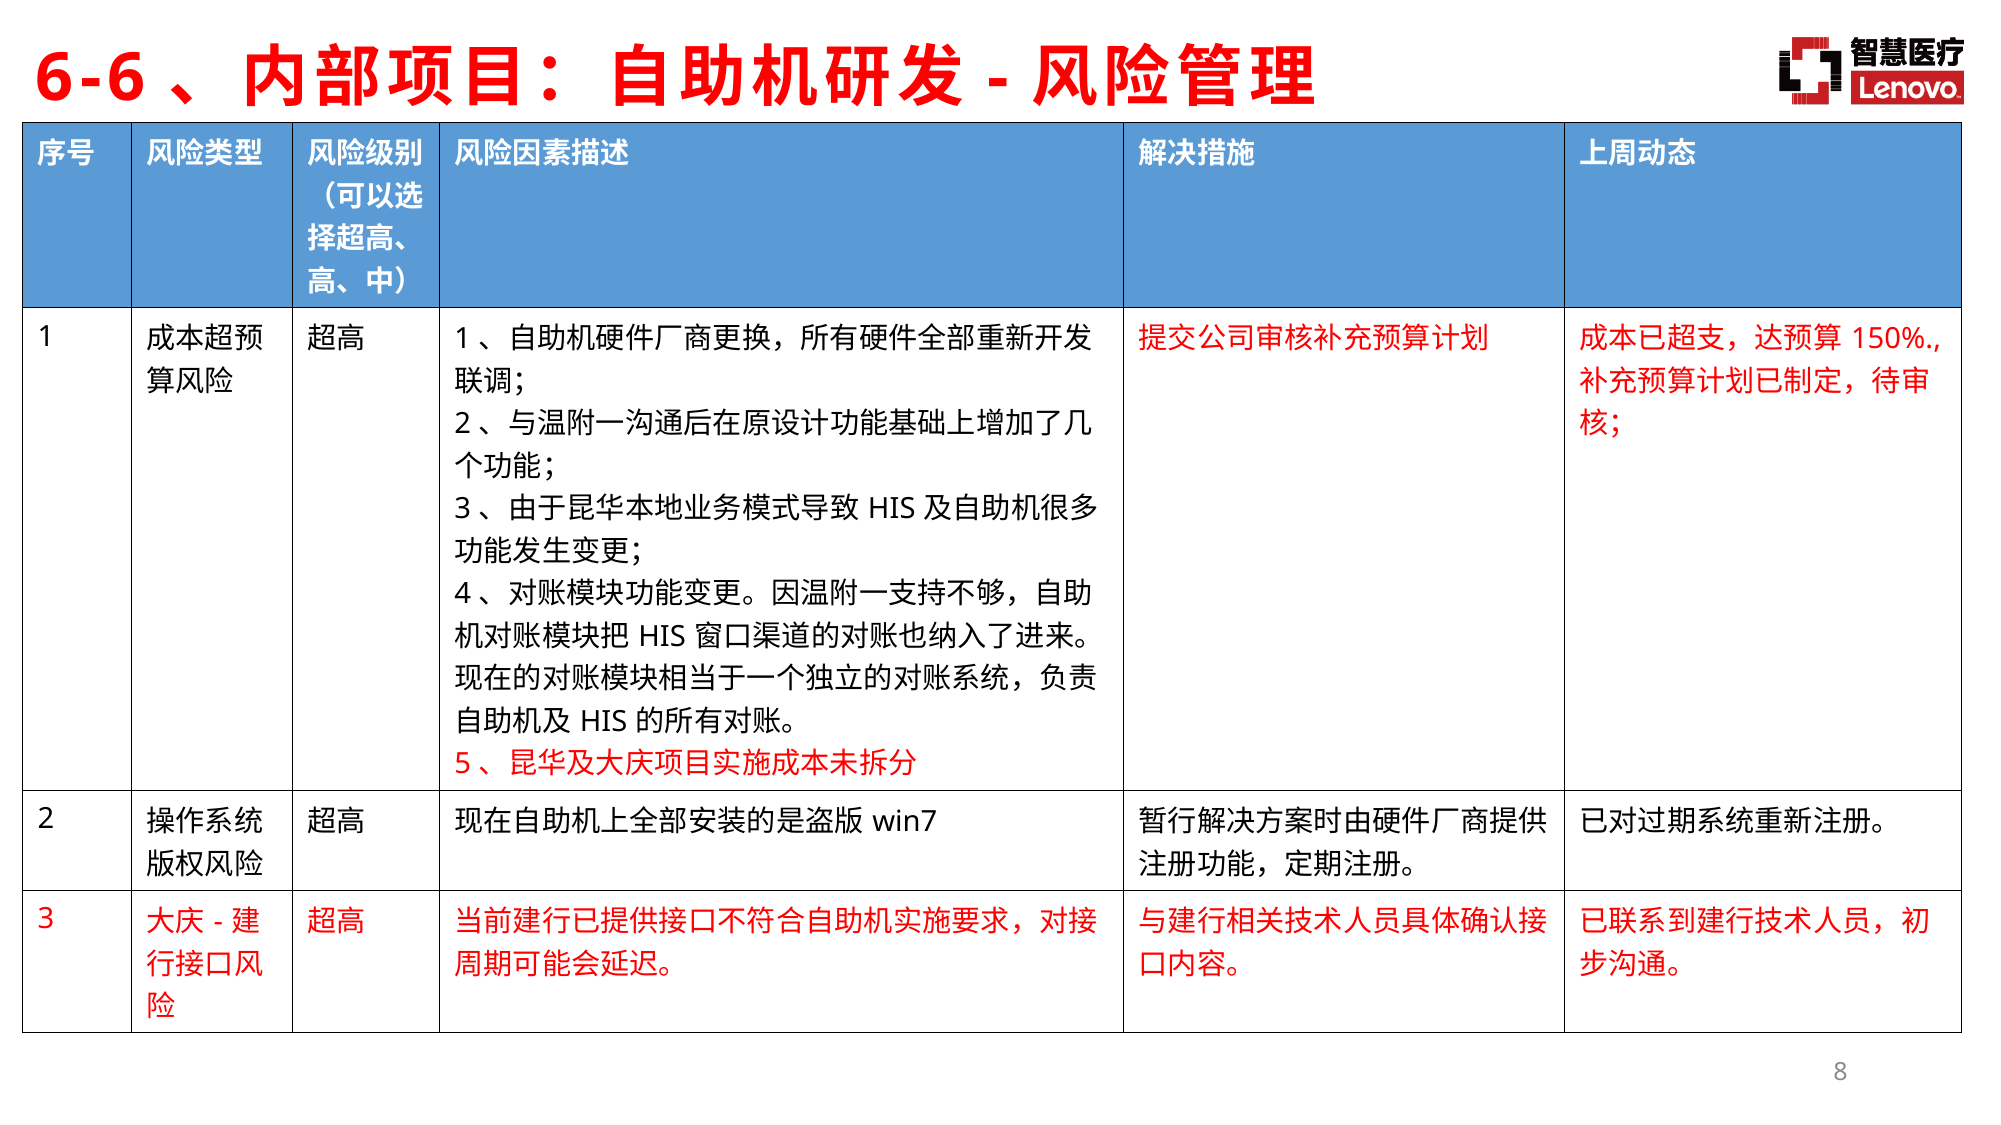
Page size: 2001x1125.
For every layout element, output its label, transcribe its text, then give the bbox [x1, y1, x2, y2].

table_header 序号 [23, 123, 131, 307]
table_cell 超高 [293, 791, 439, 890]
table_cell 提交公司审核补充预算计划 [1124, 308, 1564, 790]
table_header 风险类型 [132, 123, 292, 307]
table_cell 2 [23, 791, 131, 890]
table_cell 成本已超支，达预算150%.,补充预算计划已制定，待审核； [1565, 308, 1961, 790]
table_cell 暂行解决方案时由硬件厂商提供注册功能，定期注册。 [1124, 791, 1564, 890]
table_header 风险因素描述 [440, 123, 1123, 307]
table_cell 大庆-建行接口风险 [132, 891, 292, 1032]
table_cell 3 [23, 891, 131, 1032]
table_cell 已对过期系统重新注册。 [1565, 791, 1961, 890]
slide_number 7 [1412, 1042, 1863, 1103]
table_cell 超高 [293, 891, 439, 1032]
table_cell 与建行相关技术人员具体确认接口内容。 [1124, 891, 1564, 1032]
table_cell 超高 [293, 308, 439, 790]
table_cell 操作系统版权风险 [132, 791, 292, 890]
table_cell 已联系到建行技术人员，初步沟通。 [1565, 891, 1961, 1032]
table_cell 1 [23, 308, 131, 790]
table_cell 当前建行已提供接口不符合自助机实施要求，对接周期可能会延迟。 [440, 891, 1123, 1032]
text_box 6-6、内部项目：自助机研发-风险管理 [20, 26, 1332, 121]
table_header 解决措施 [1124, 123, 1564, 307]
table_header 上周动态 [1565, 123, 1961, 307]
table_header 风险级别（可以选择超高、高、中） [293, 123, 439, 307]
table_cell 成本超预算风险 [132, 308, 292, 790]
table_cell 现在自助机上全部安装的是盗版win7 [440, 791, 1123, 890]
picture [1778, 36, 1965, 105]
table_cell 1、自助机硬件厂商更换，所有硬件全部重新开发联调； 2、与温附一沟通后在原设计功能基础上增加了几个功能； 3、由于昆华本地业务模式导致HIS及自助机很多功能发生变更； 4、对账模块功能变更。因温附一支持不够，自助机对账模块把HIS窗口渠道的对账也纳入了进来。现在的对账模块相当于一个独立的对账系统，负责自助机及HIS的所有对账。 5、昆华及大庆项目实施成本未拆分 [440, 308, 1123, 790]
